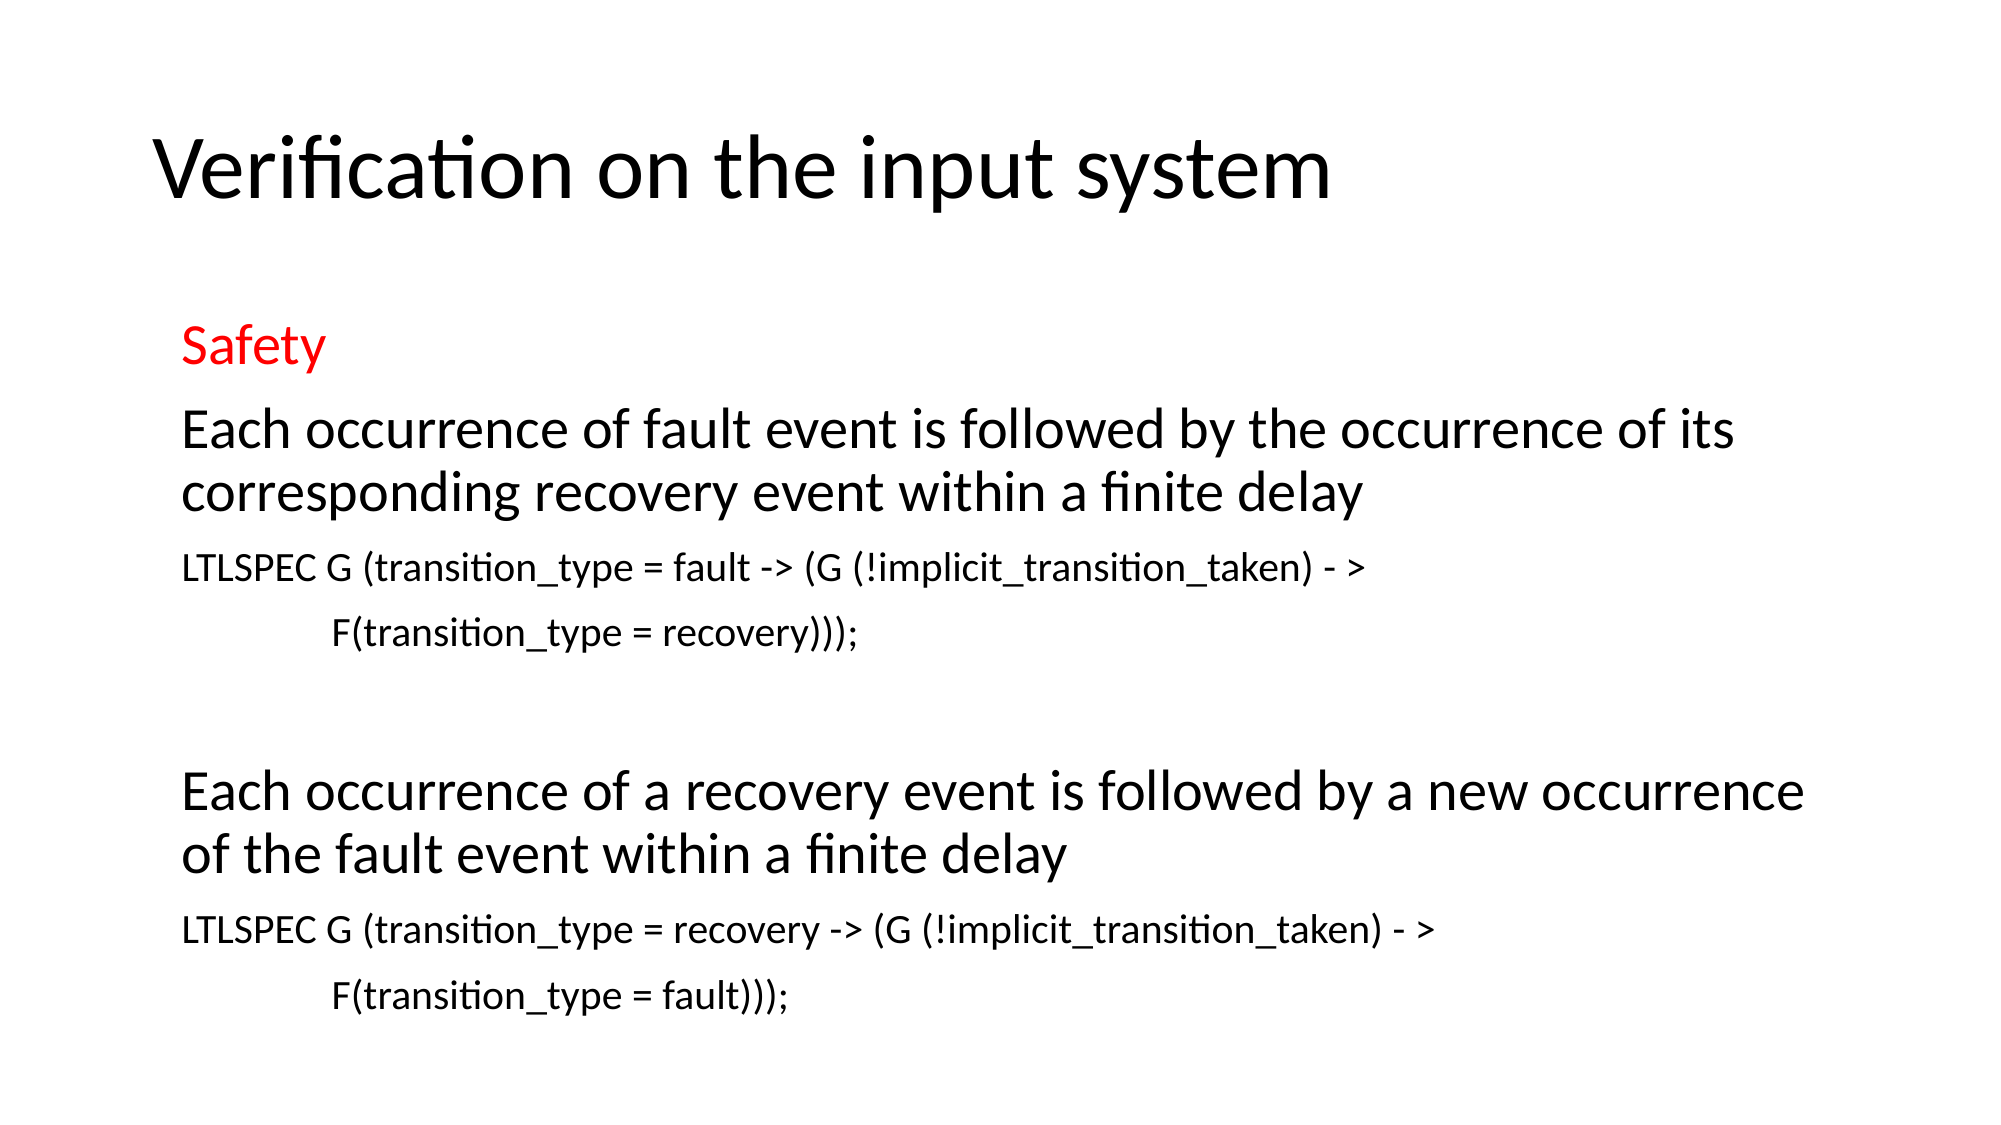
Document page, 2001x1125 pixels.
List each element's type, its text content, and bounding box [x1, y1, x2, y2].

title Verification on the input system [137, 59, 1863, 278]
list Safety Each occurrence of fault event is followed by the occurrence of its corresponding recovery event within a finite delay LTLSPEC G (transition_type = fault -> (G (!implicit_transition_taken) - > F(transition_type = recovery))); Each occurrence of a recovery event is followed by a new occurrence of the fault event within a finite delay LTLSPEC G (transition_type = recovery -> (G (!implicit_transition_taken) - > F(transition_type = fault))); [137, 299, 1863, 1037]
